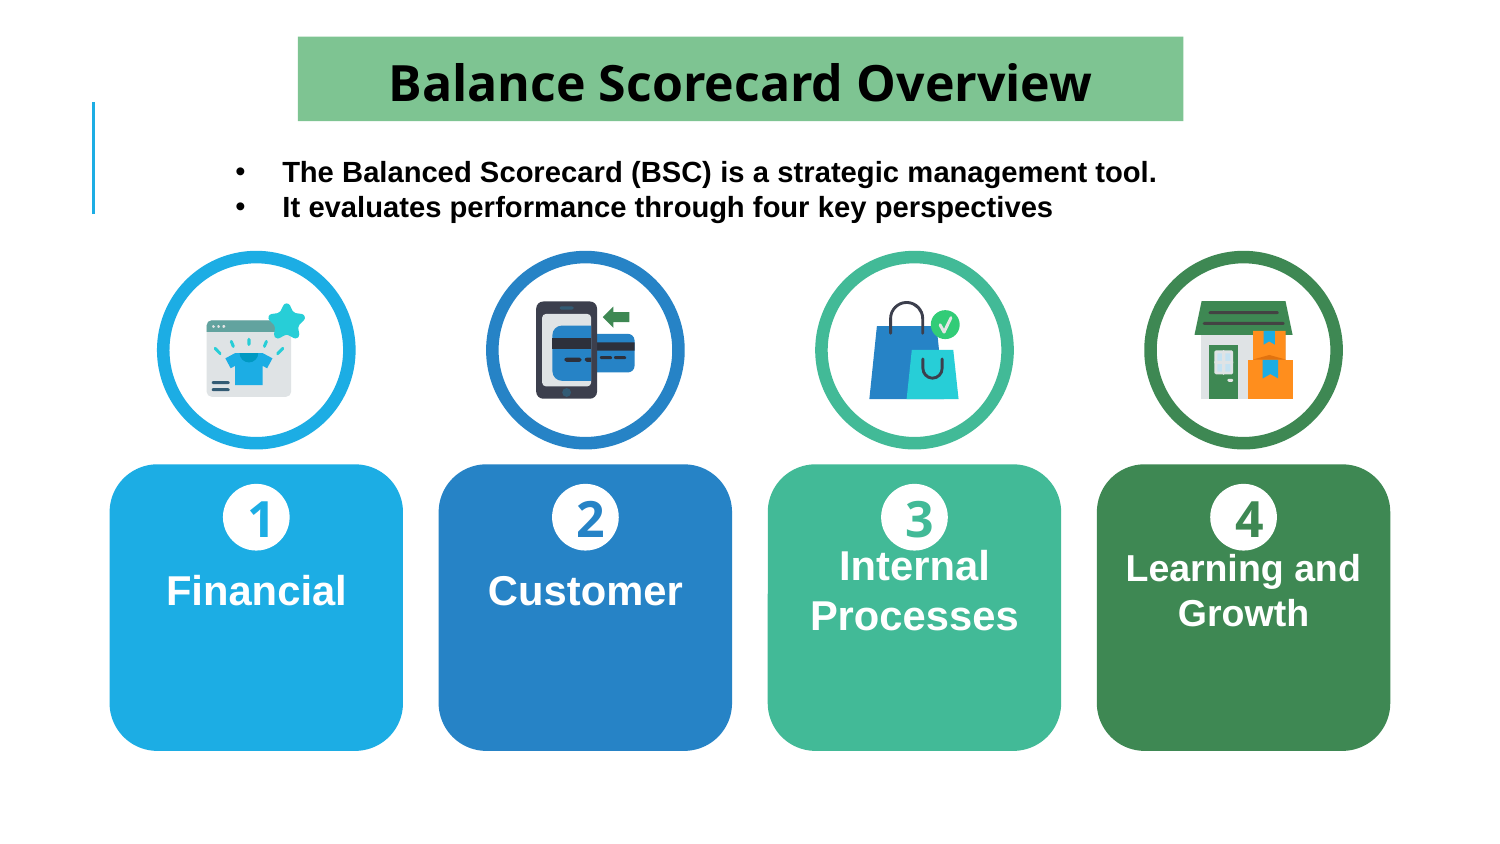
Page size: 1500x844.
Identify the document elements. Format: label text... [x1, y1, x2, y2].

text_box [1096, 256, 1391, 752]
text_box Balance Scorecard Overview [297, 36, 1184, 122]
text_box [438, 256, 733, 752]
text_box The Balanced Scorecard (BSC) is a strategic management tool. It evaluates performance through four key perspectives [220, 131, 1273, 245]
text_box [767, 256, 1062, 752]
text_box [108, 256, 433, 752]
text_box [536, 301, 635, 400]
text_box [869, 300, 960, 400]
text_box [206, 303, 307, 398]
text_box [1194, 300, 1293, 400]
